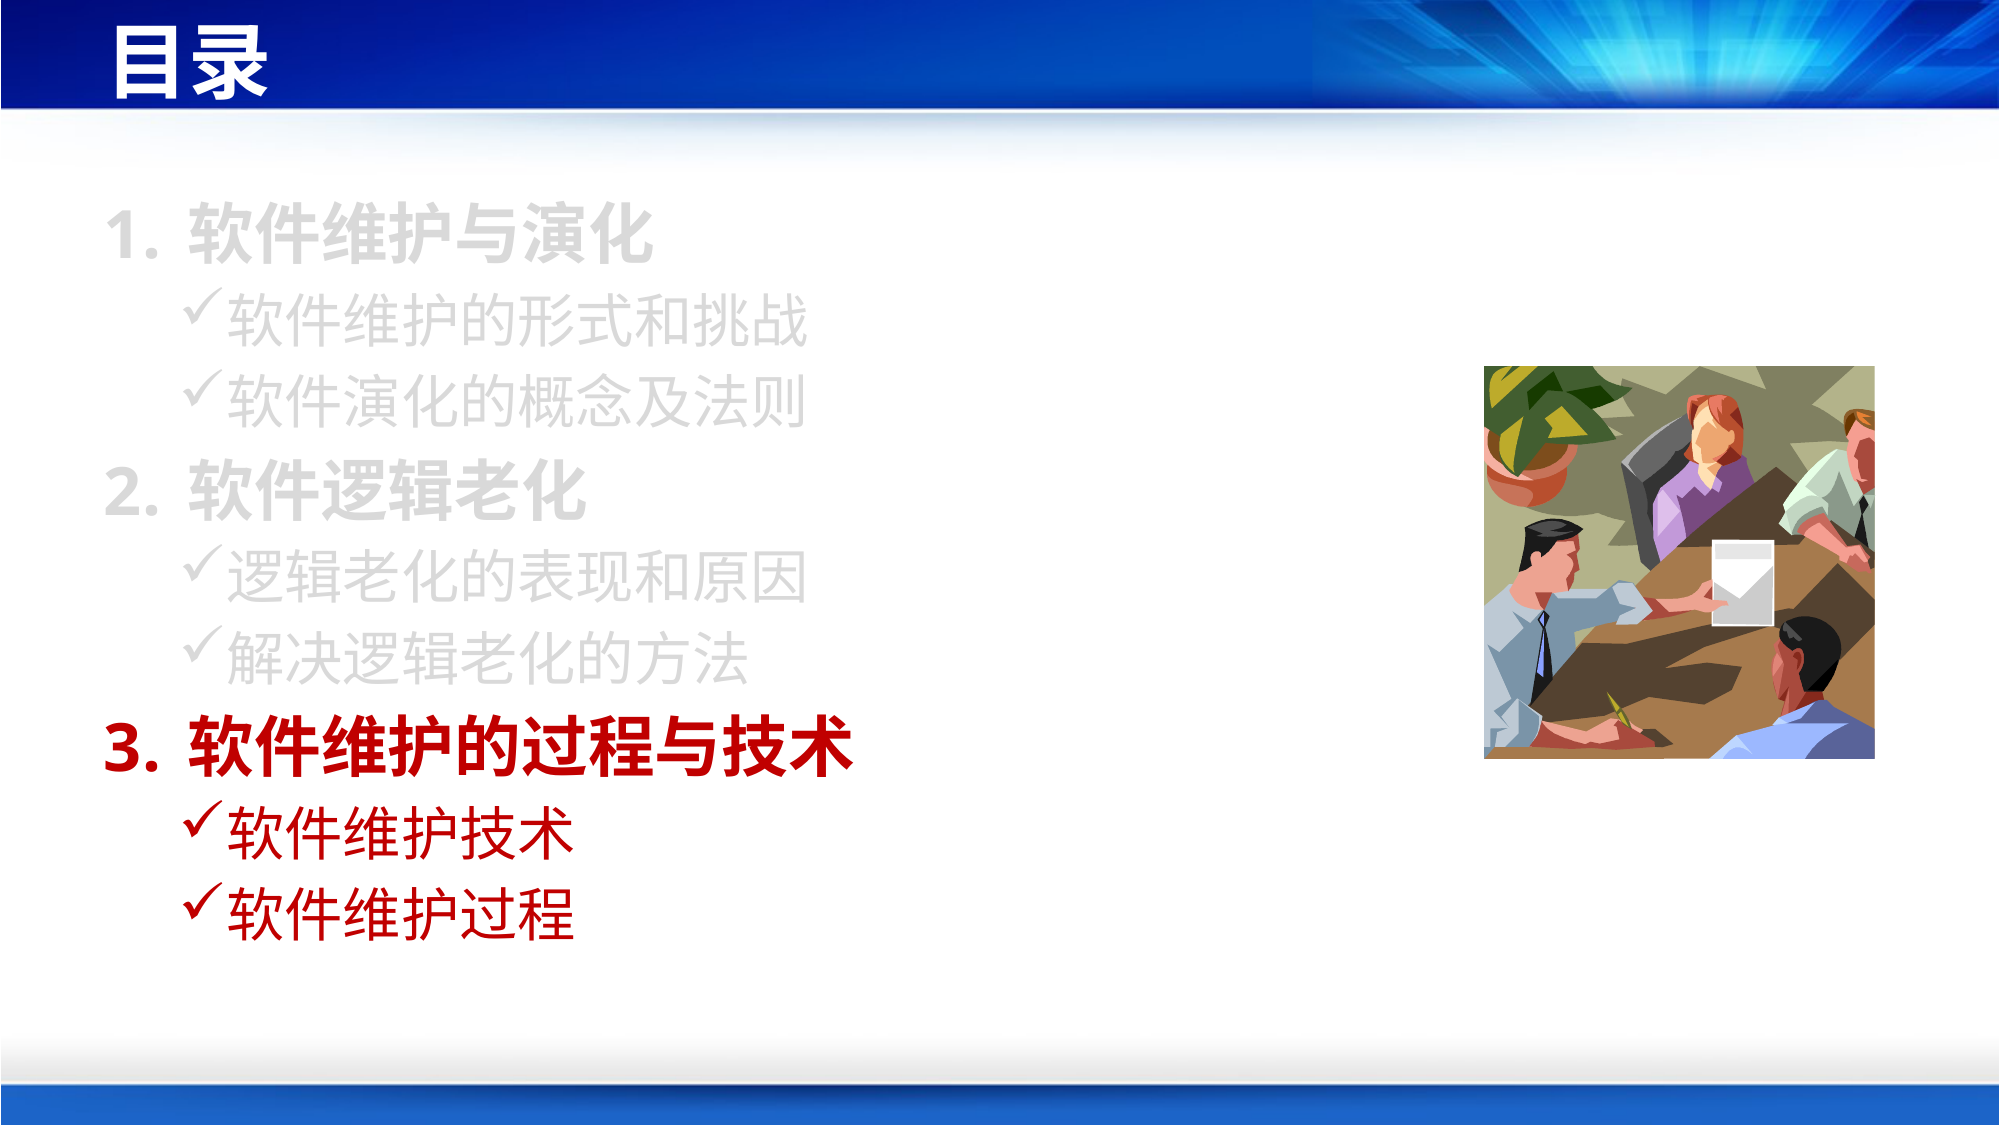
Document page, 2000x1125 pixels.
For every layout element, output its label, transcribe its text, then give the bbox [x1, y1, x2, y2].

picture [1, 0, 1999, 1125]
list 软件维护与演化 软件维护的形式和挑战 软件演化的概念及法则 软件逻辑老化 逻辑老化的表现和原因 解决逻辑老化的方法 软件维护的过程与技术 软件维护技术 软件维护过程 [88, 184, 1880, 1012]
title 目录 [90, 1, 1880, 118]
